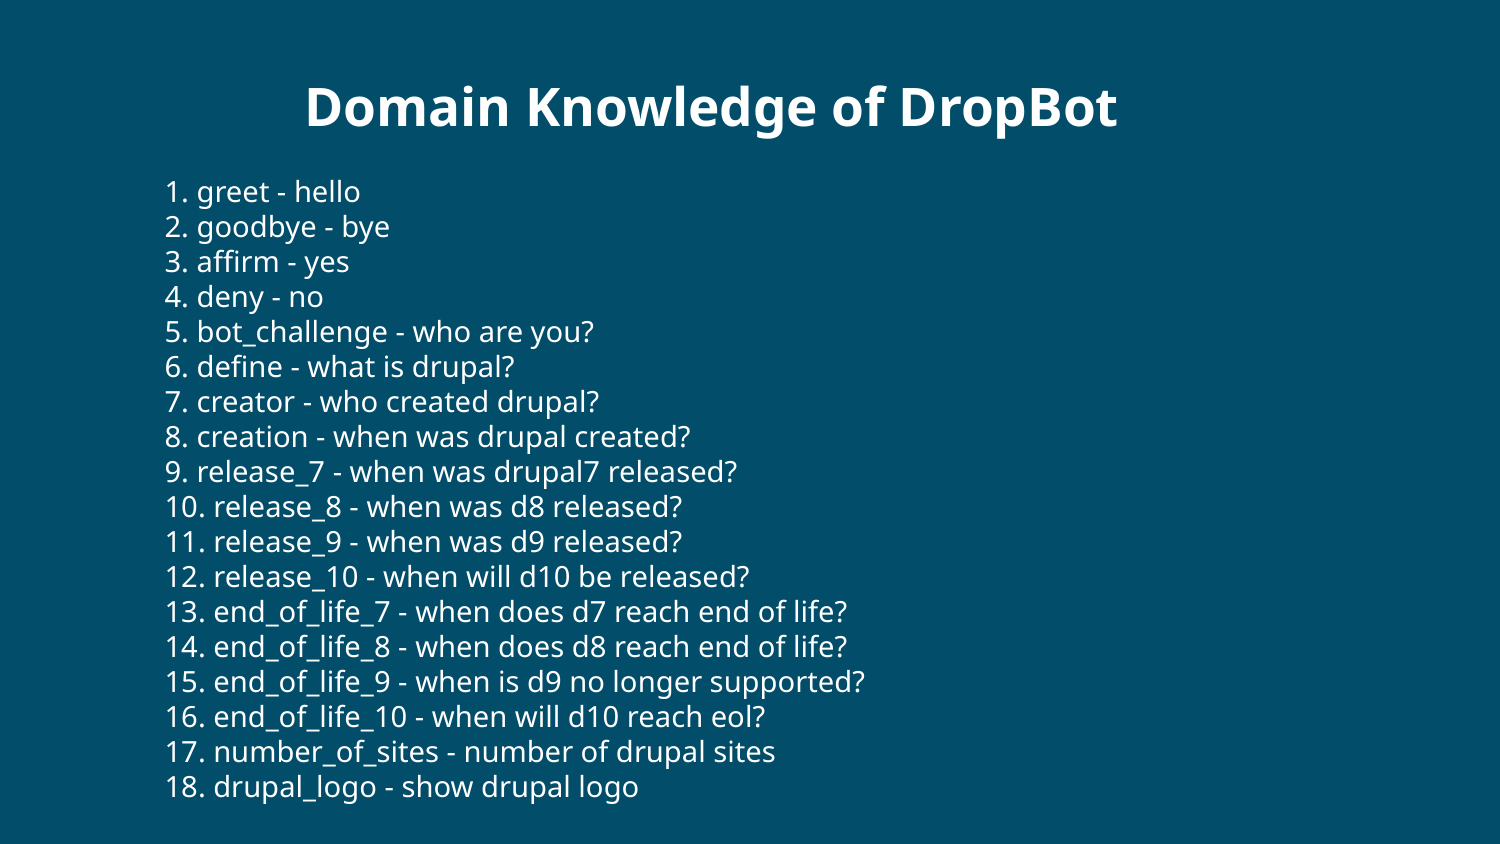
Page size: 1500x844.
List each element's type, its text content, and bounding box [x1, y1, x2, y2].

title Domain Knowledge of DropBot [12, 58, 1411, 153]
text_box [393, 337, 1073, 404]
text_box 1. greet - hello 2. goodbye - bye 3. affirm - yes 4. deny - no 5. bot_challenge - who are you? 6. define - what is drupal? 7. creator - who created drupal? 8. creation - when was drupal created? 9. release_7 - when was drupal7 released? 10. release_8 - when was d8 released? 11. release_9 - when was d9 released? 12. release_10 - when will d10 be released? 13. end_of_life_7 - when does d7 reach end of life? 14. end_of_life_8 - when does d8 reach end of life? 15. end_of_life_9 - when is d9 no longer supported? 16. end_of_life_10 - when will d10 reach eol? 17. number_of_sites - number of drupal sites 18. drupal_logo - show drupal logo [149, 158, 1336, 818]
